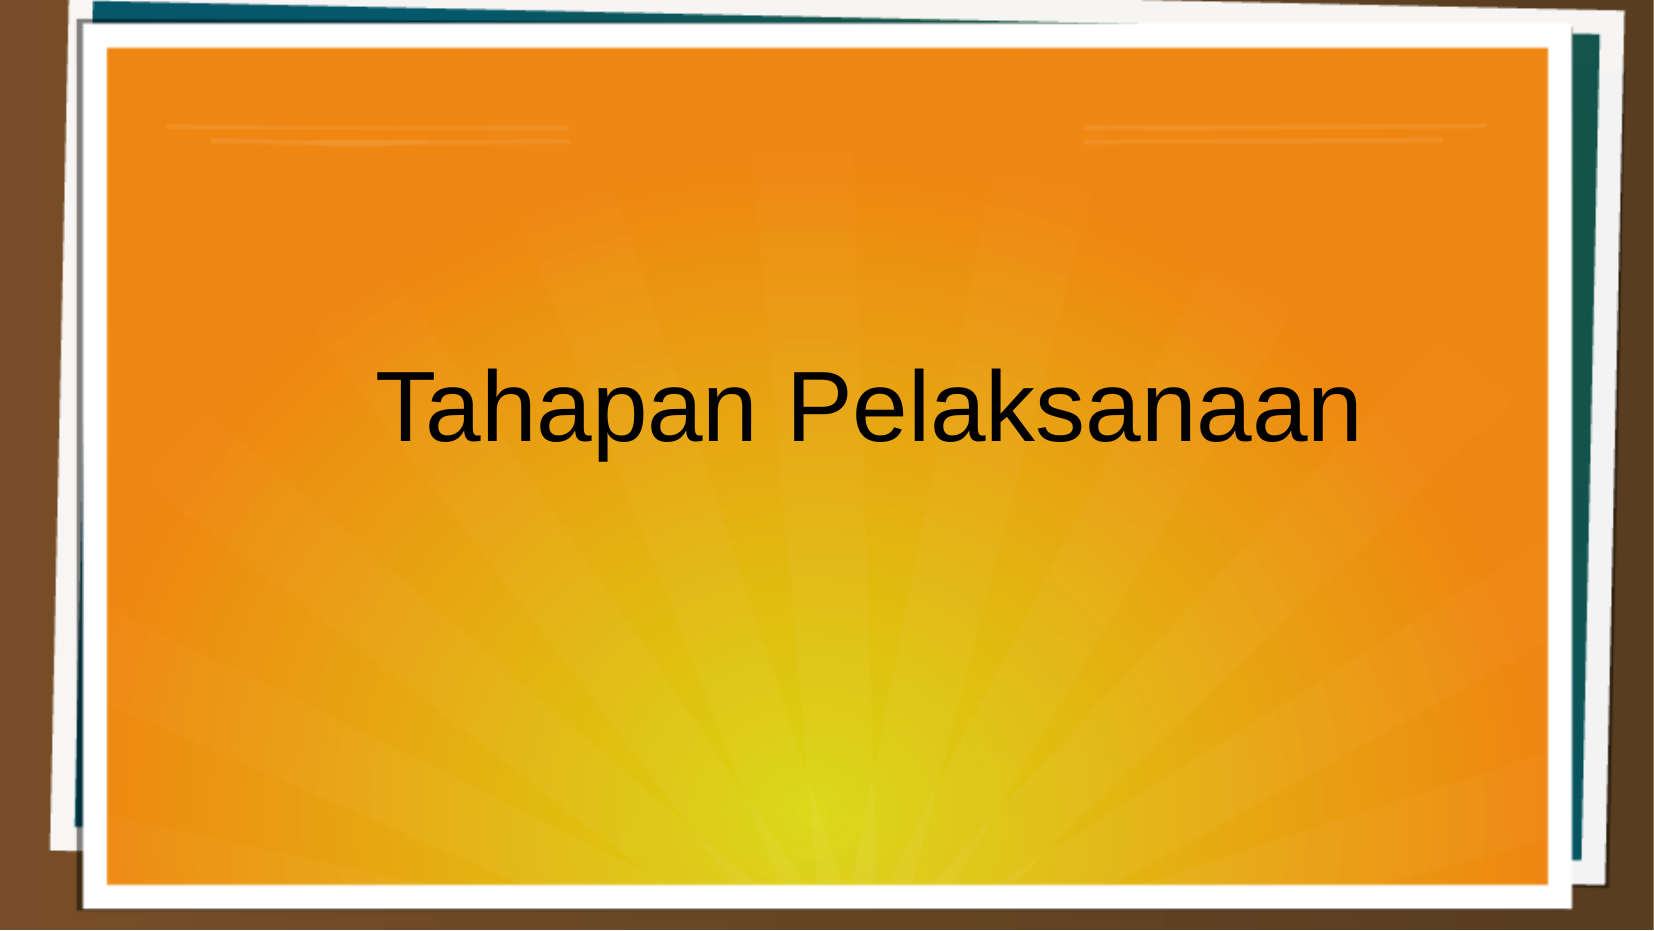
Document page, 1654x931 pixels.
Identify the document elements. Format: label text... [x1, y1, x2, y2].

picture [0, 0, 1654, 930]
text_box Tahapan Pelaksanaan [344, 58, 1395, 744]
